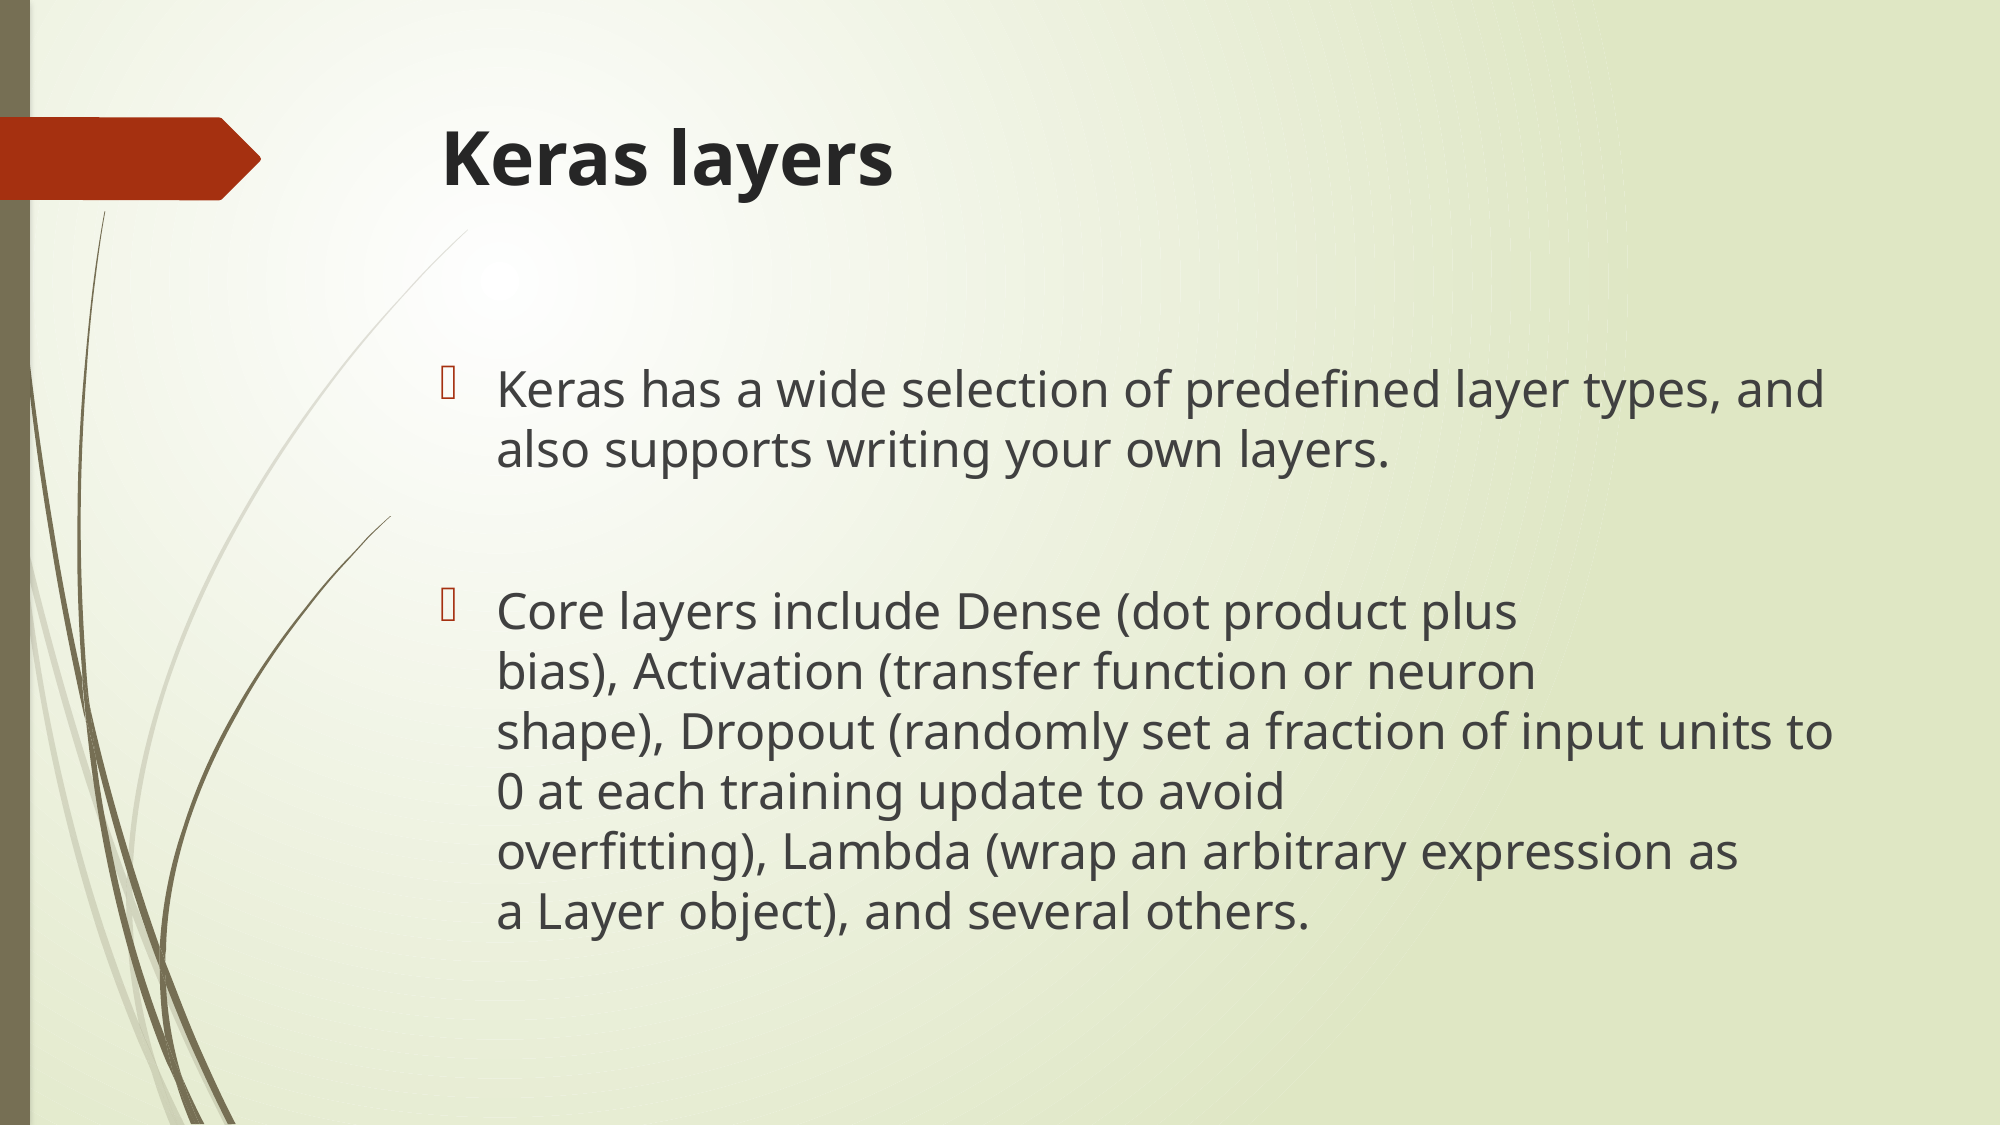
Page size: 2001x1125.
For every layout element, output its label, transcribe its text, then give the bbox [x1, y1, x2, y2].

title Keras layers [425, 102, 1888, 313]
list Keras has a wide selection of predefined layer types, and also supports writing your own layers. Core layers include Dense (dot product plus bias), Activation (transfer function or neuron shape), Dropout (randomly set a fraction of input units to 0 at each training update to avoid overfitting), Lambda (wrap an arbitrary expression as a Layer object), and several others. [424, 350, 1888, 970]
